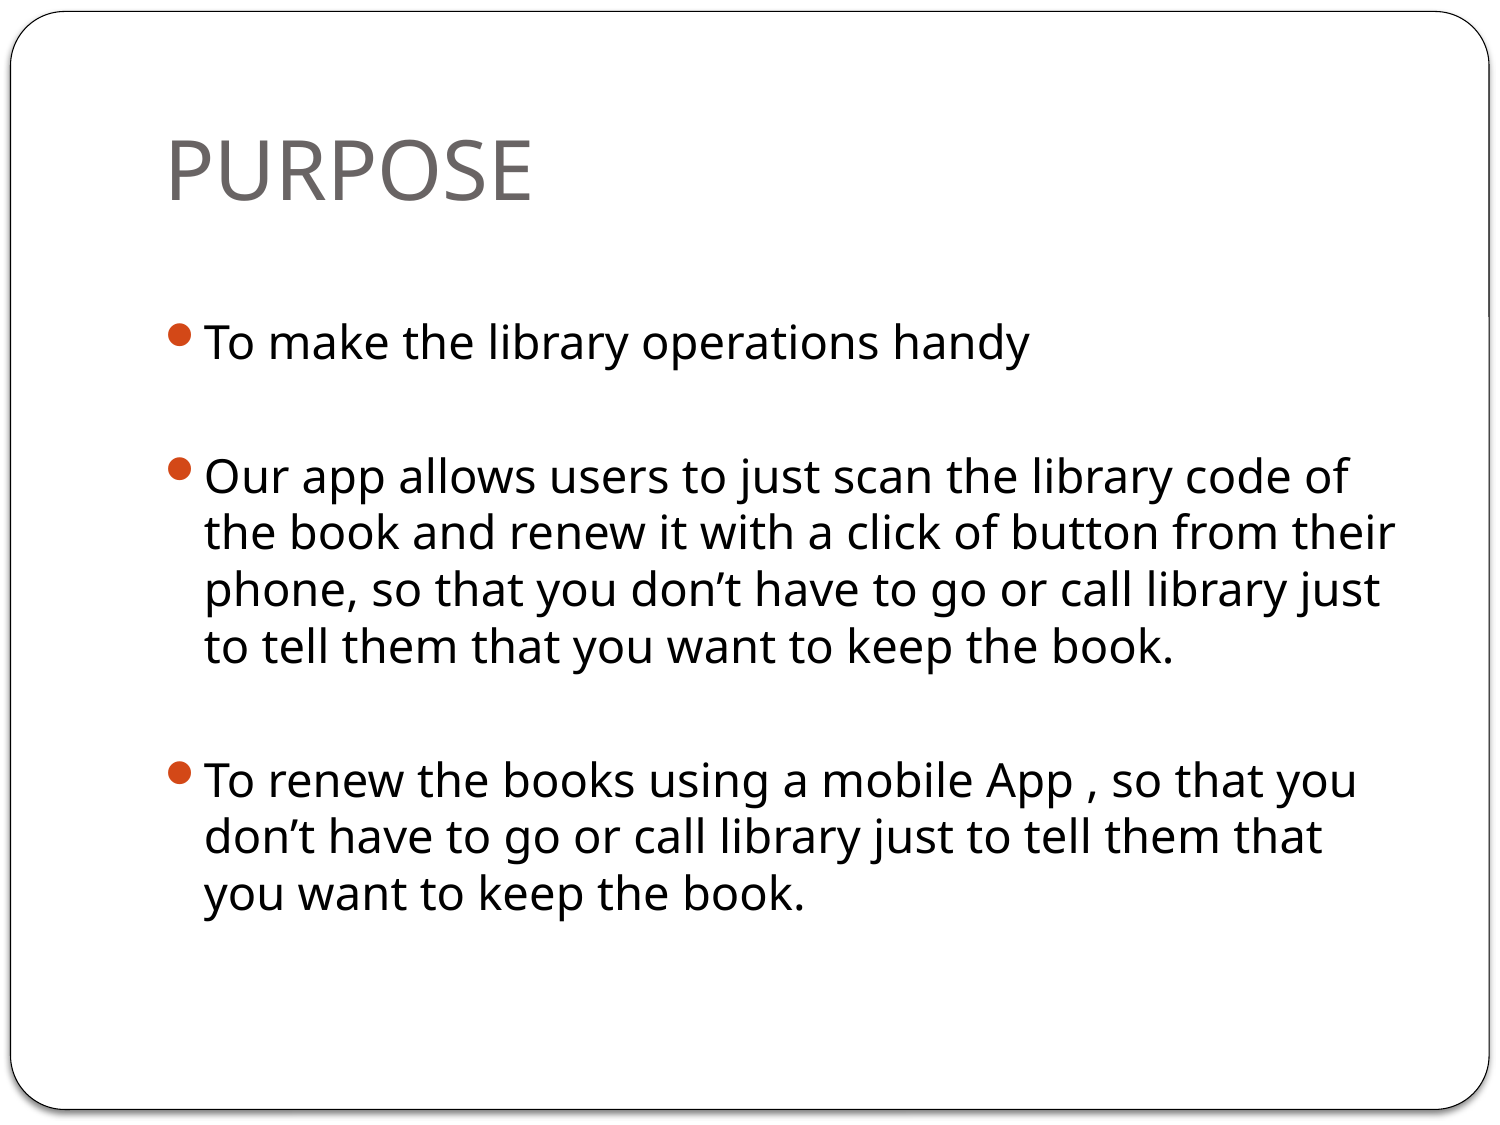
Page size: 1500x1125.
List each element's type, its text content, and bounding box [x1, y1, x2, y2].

title PURPOSE [150, 45, 1425, 233]
list To make the library operations handy Our app allows users to just scan the library code of the book and renew it with a click of button from their phone, so that you don’t have to go or call library just to tell them that you want to keep the book. To renew the books using a mobile App , so that you don’t have to go or call library just to tell them that you want to keep the book. [150, 237, 1425, 988]
